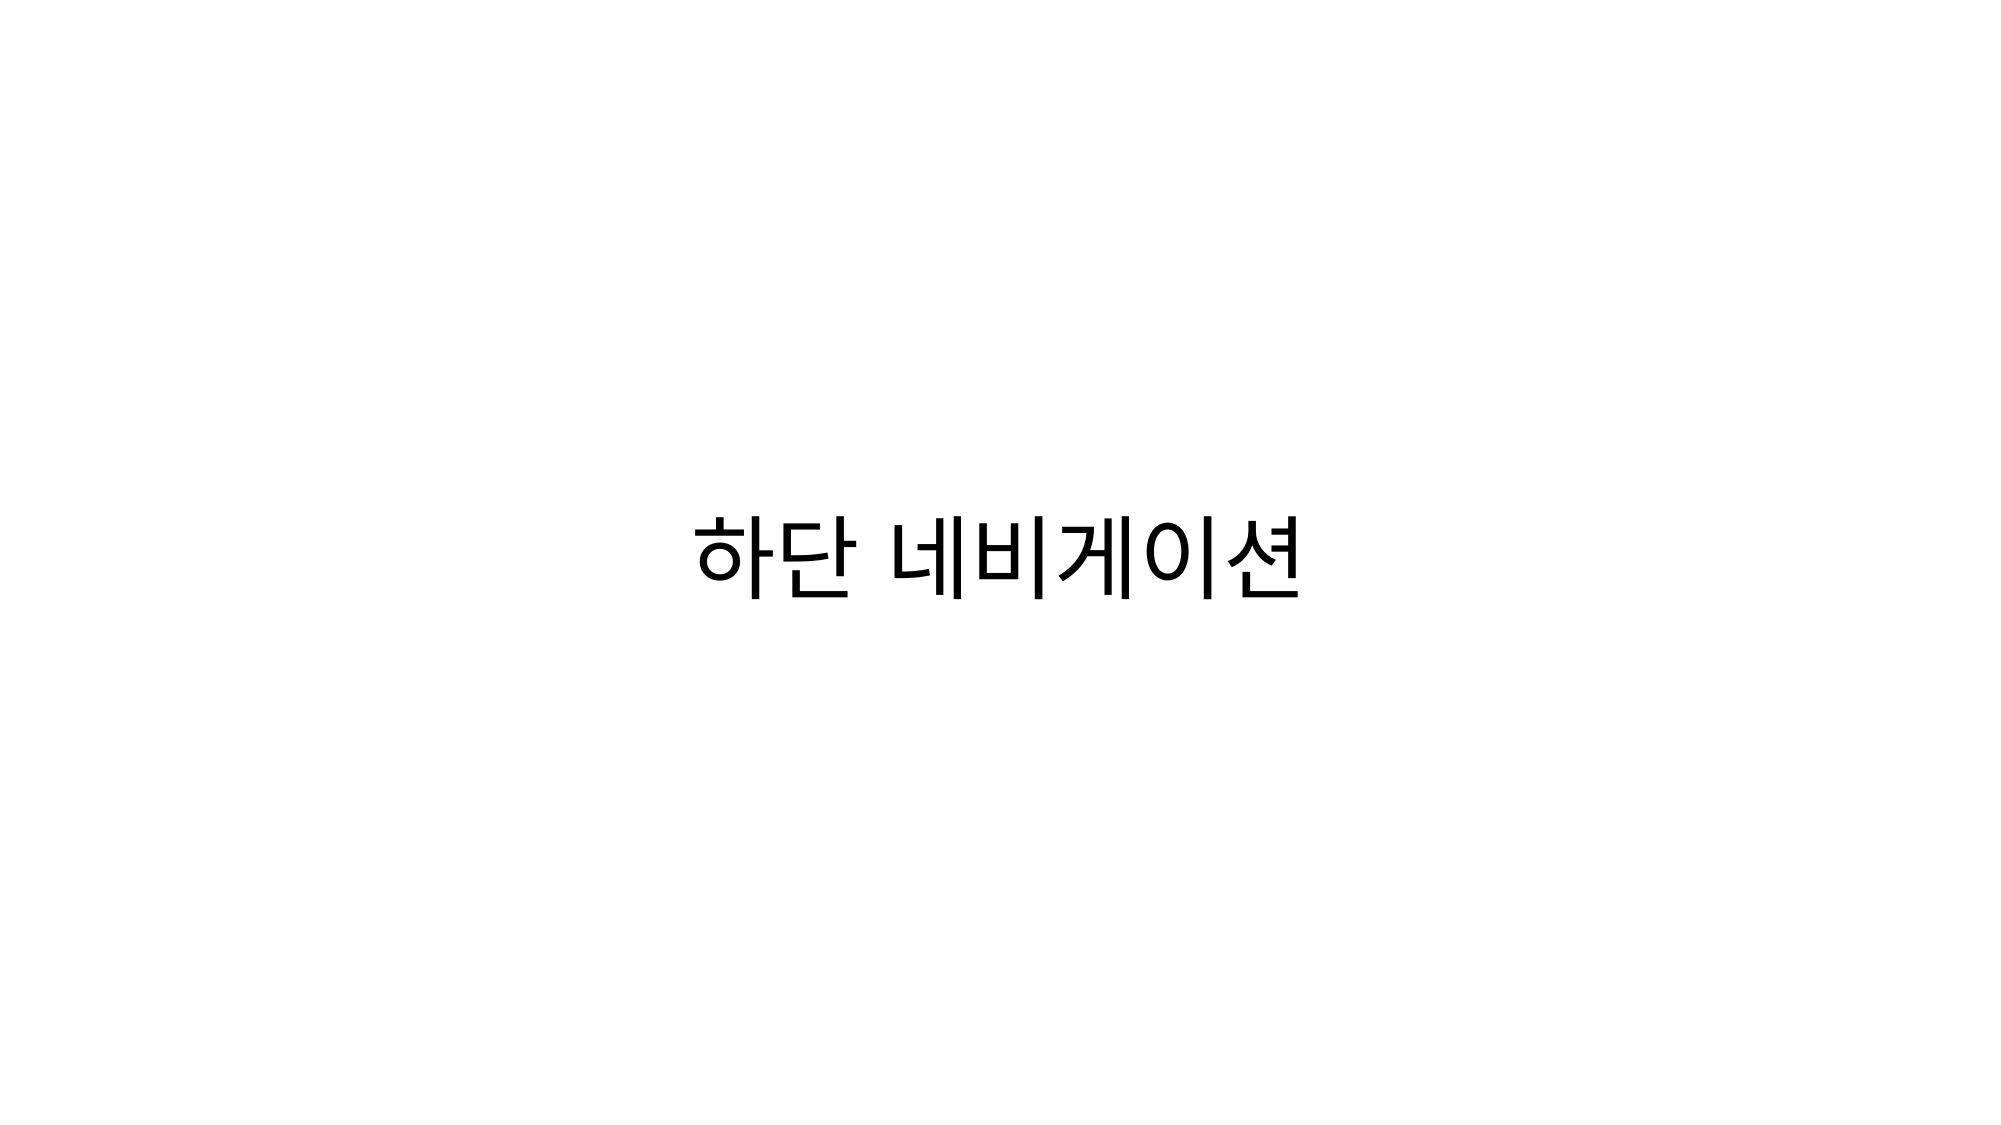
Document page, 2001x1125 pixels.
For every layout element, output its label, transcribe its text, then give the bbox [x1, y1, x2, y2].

title 하단 네비게이션 [137, 453, 1863, 672]
